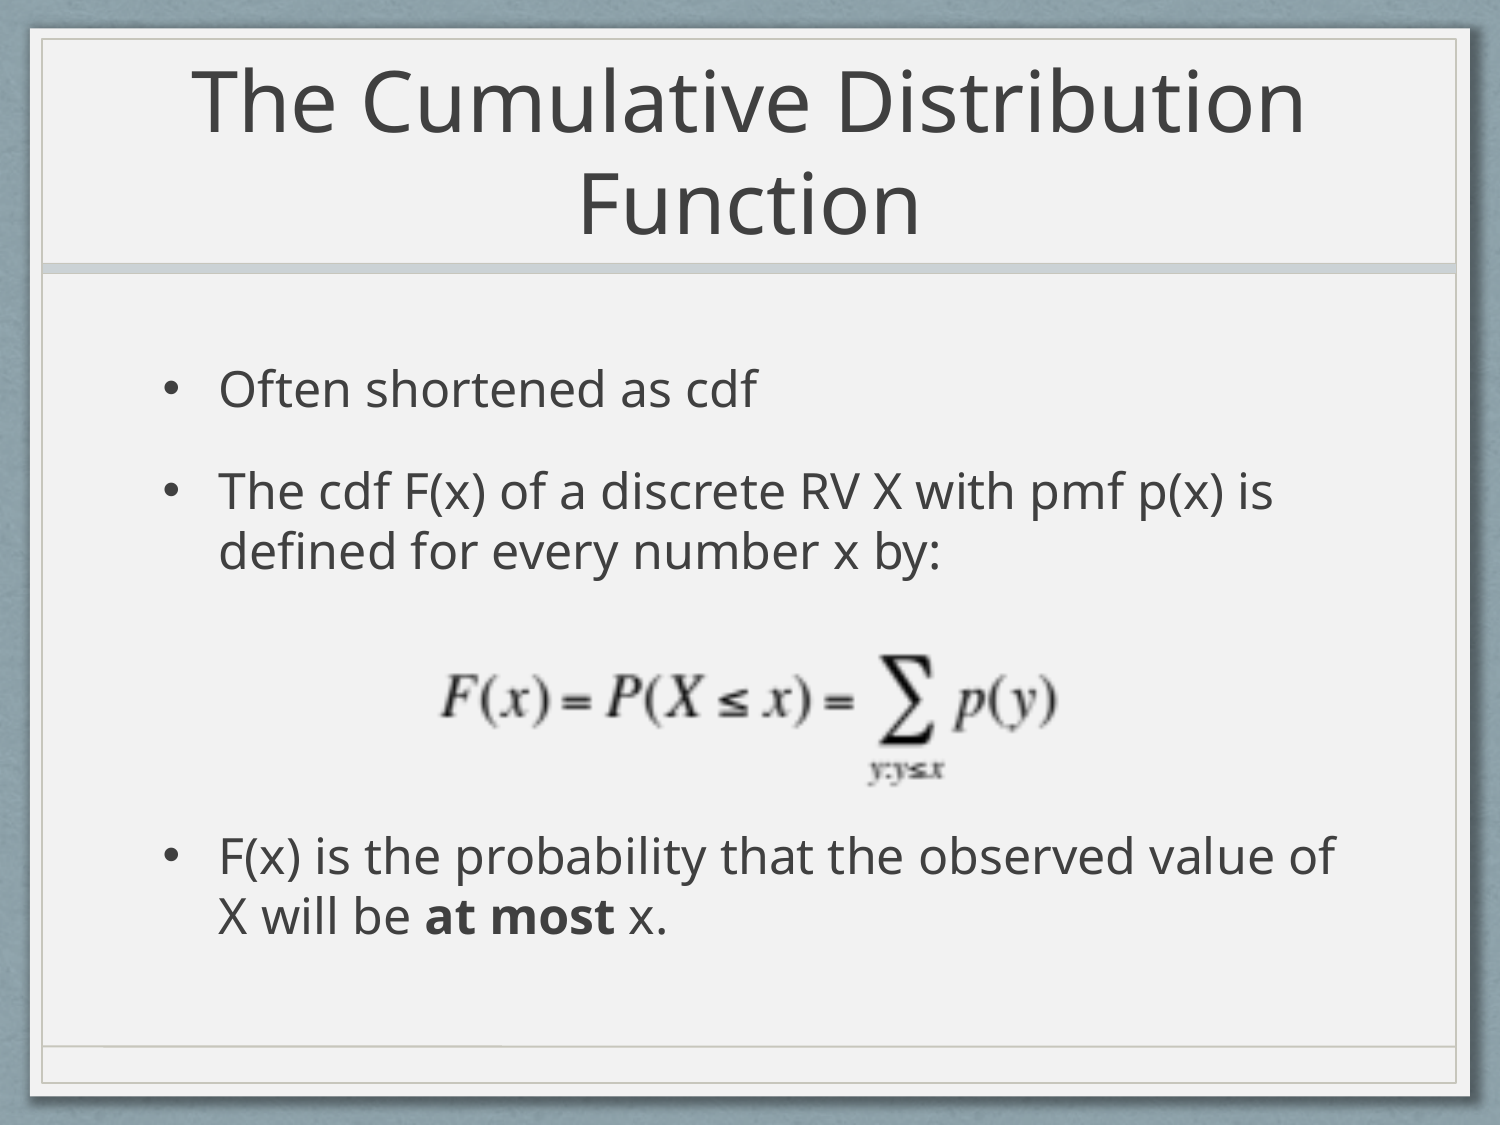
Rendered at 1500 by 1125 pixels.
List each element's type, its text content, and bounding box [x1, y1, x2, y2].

title The Cumulative Distribution Function [147, 40, 1353, 260]
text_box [432, 645, 1067, 797]
list Often shortened as cdf The cdf F(x) of a discrete RV X with pmf p(x) is defined for every number x by: F(x) is the probability that the observed value of X will be at most x. [147, 350, 1353, 995]
